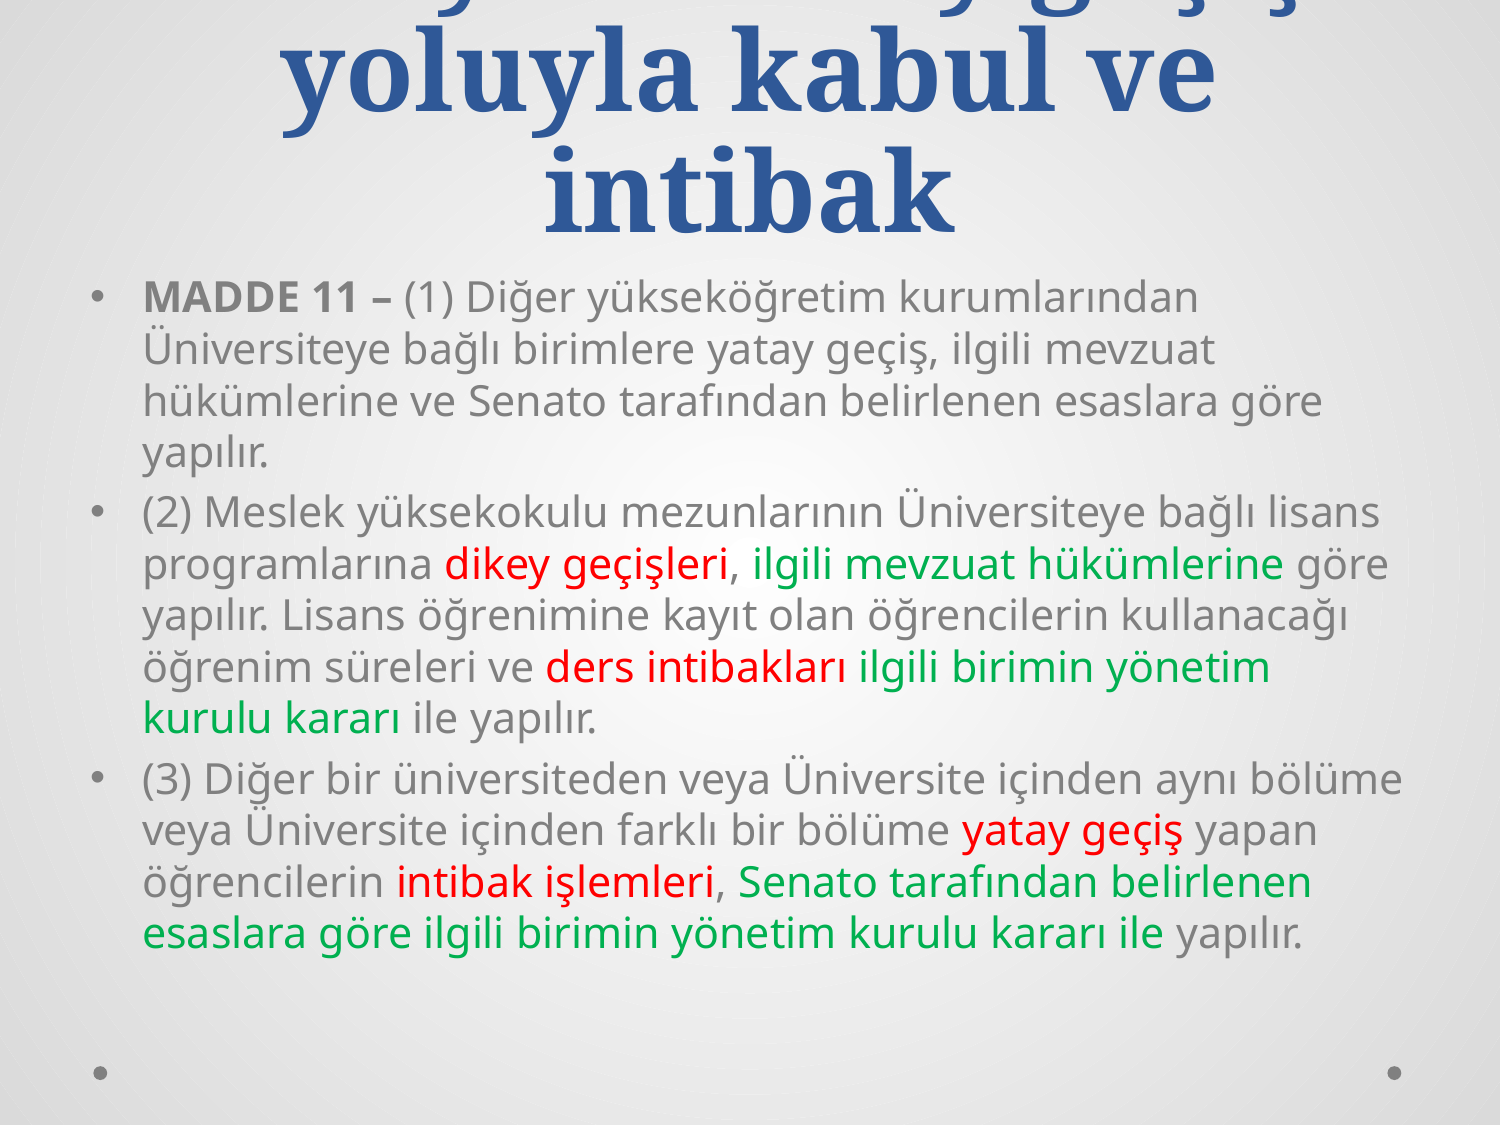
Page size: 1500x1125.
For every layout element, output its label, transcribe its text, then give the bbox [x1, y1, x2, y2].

title Yatay ve dikey geçiş yoluyla kabul ve intibak [75, 0, 1425, 262]
list MADDE 11 – (1) Diğer yükseköğretim kurumlarından Üniversiteye bağlı birimlere yatay geçiş, ilgili mevzuat hükümlerine ve Senato tarafından belirlenen esaslara göre yapılır. (2) Meslek yüksekokulu mezunlarının Üniversiteye bağlı lisans programlarına dikey geçişleri, ilgili mevzuat hükümlerine göre yapılır. Lisans öğrenimine kayıt olan öğrencilerin kullanacağı öğrenim süreleri ve ders intibakları ilgili birimin yönetim kurulu kararı ile yapılır. (3) Diğer bir üniversiteden veya Üniversite içinden aynı bölüme veya Üniversite içinden farklı bir bölüme yatay geçiş yapan öğrencilerin intibak işlemleri, Senato tarafından belirlenen esaslara göre ilgili birimin yönetim kurulu kararı ile yapılır. [75, 262, 1425, 1005]
